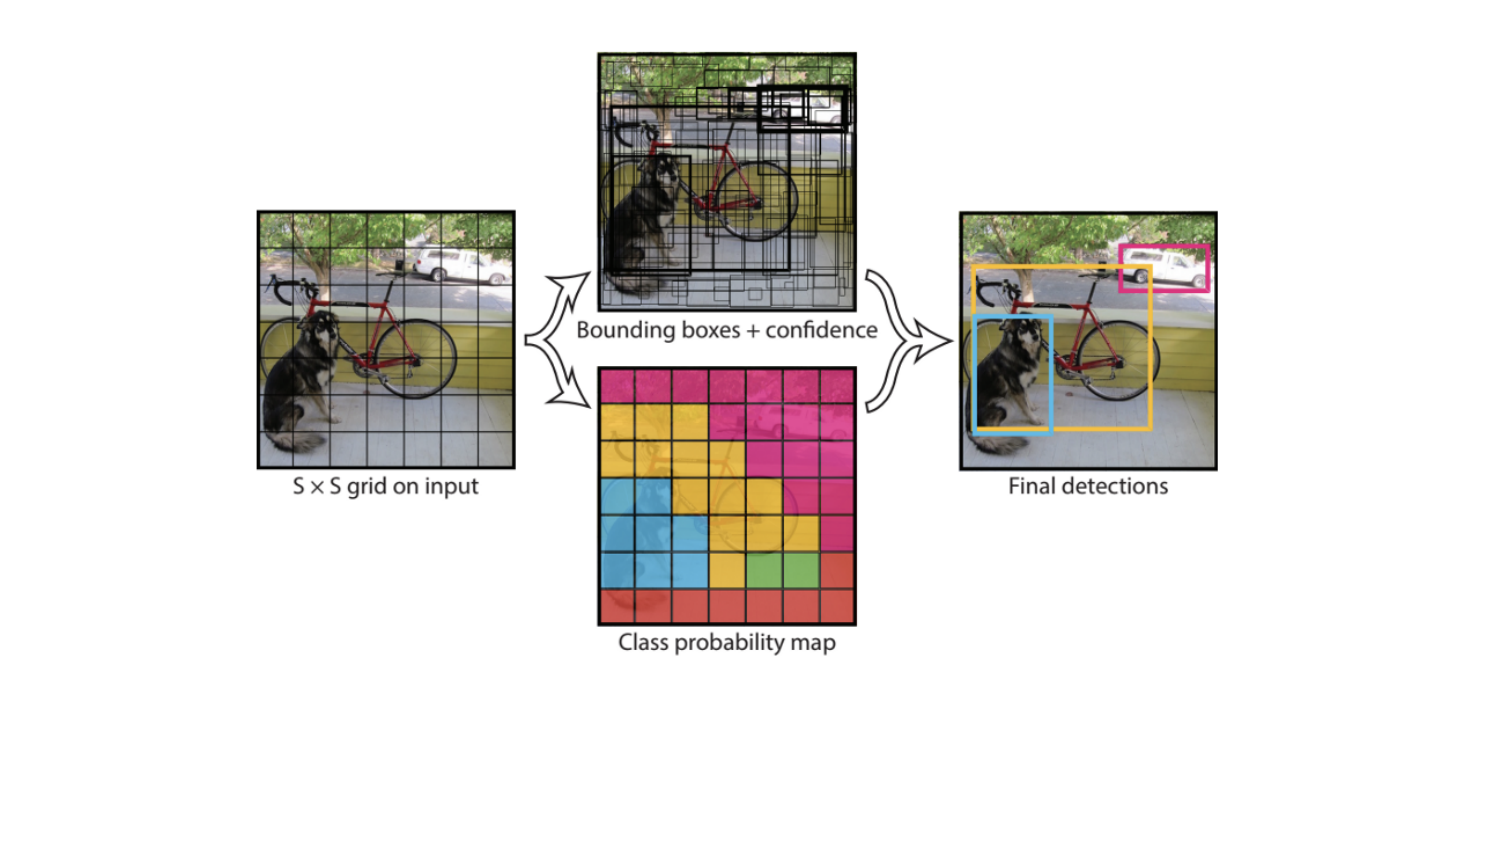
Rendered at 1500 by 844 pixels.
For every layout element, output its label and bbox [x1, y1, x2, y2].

picture [244, 36, 1256, 701]
